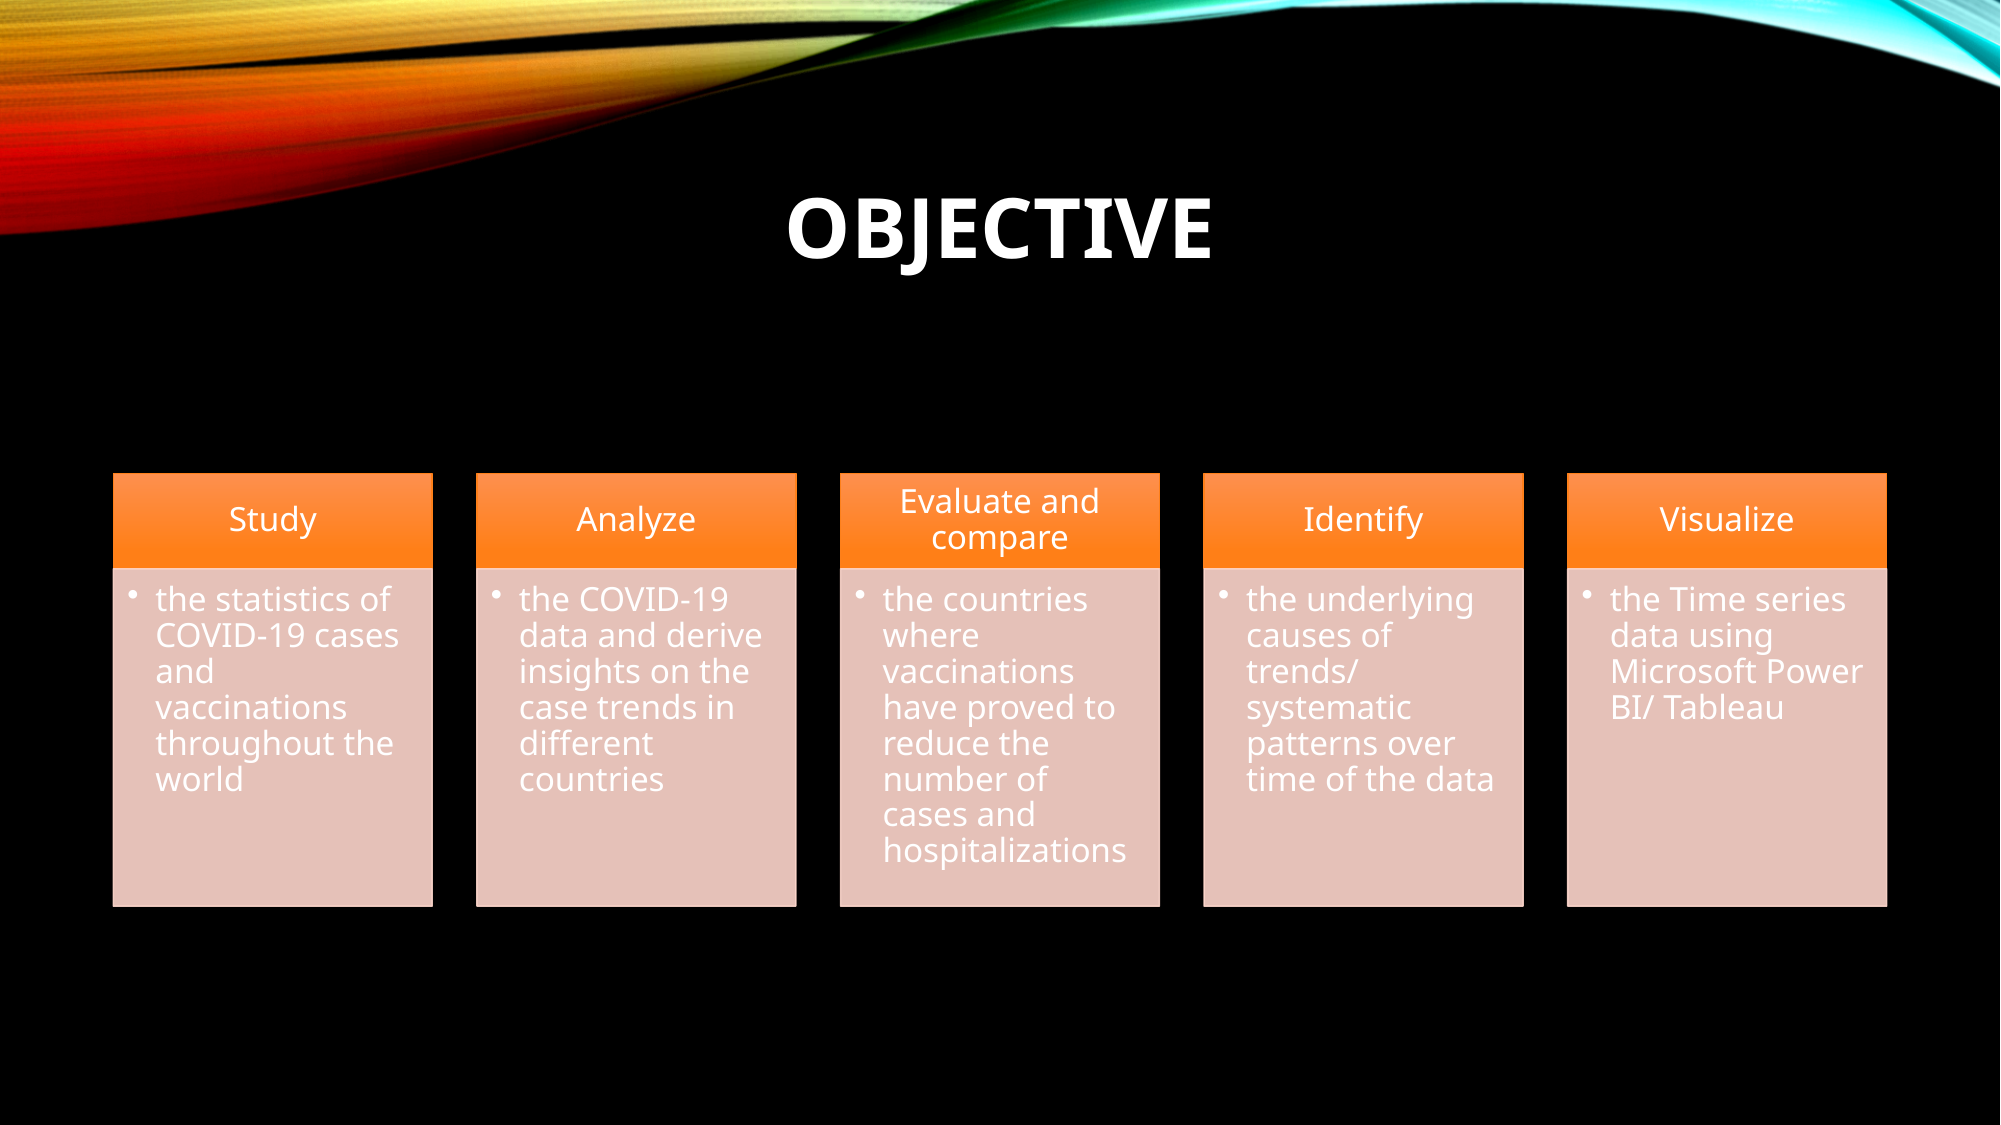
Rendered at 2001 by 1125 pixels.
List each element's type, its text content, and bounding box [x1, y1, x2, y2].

picture [0, 0, 2000, 237]
title OBJECTIVE [112, 125, 1888, 338]
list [112, 400, 1888, 980]
